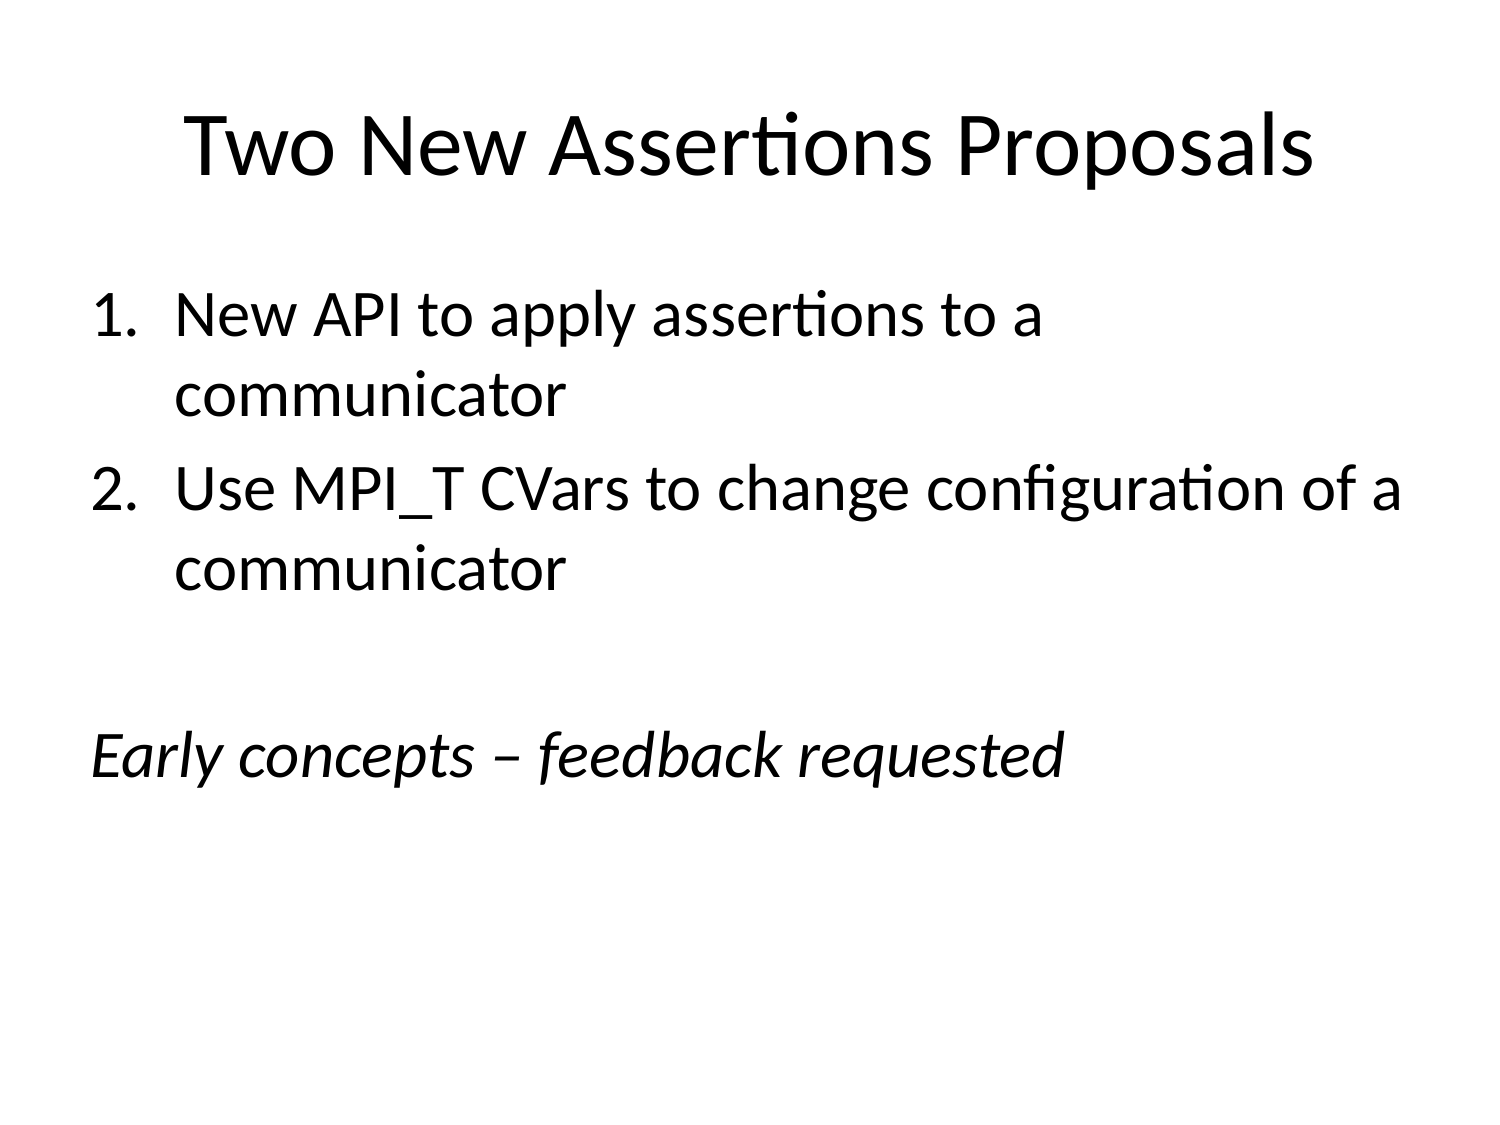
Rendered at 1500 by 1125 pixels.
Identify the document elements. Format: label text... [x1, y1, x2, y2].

title Two New Assertions Proposals [75, 45, 1425, 233]
list New API to apply assertions to a communicator Use MPI_T CVars to change configuration of a communicator Early concepts – feedback requested [75, 262, 1425, 1005]
